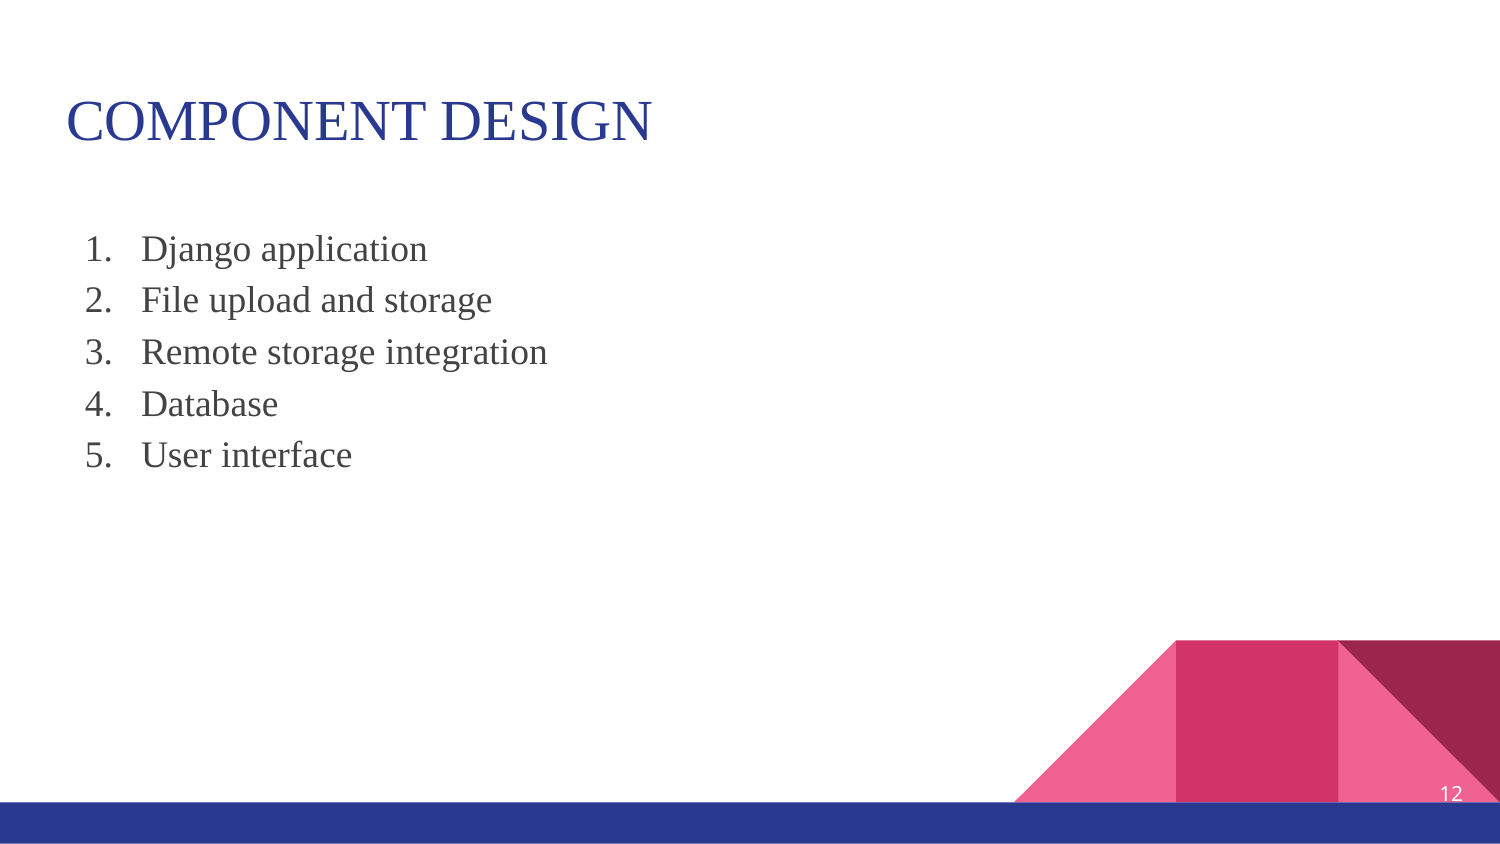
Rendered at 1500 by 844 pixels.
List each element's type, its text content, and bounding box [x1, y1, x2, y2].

title COMPONENT DESIGN [51, 67, 1449, 167]
list Django application File upload and storage Remote storage integration Database User interface [51, 201, 1449, 750]
slide_number ‹#› [1387, 762, 1478, 828]
